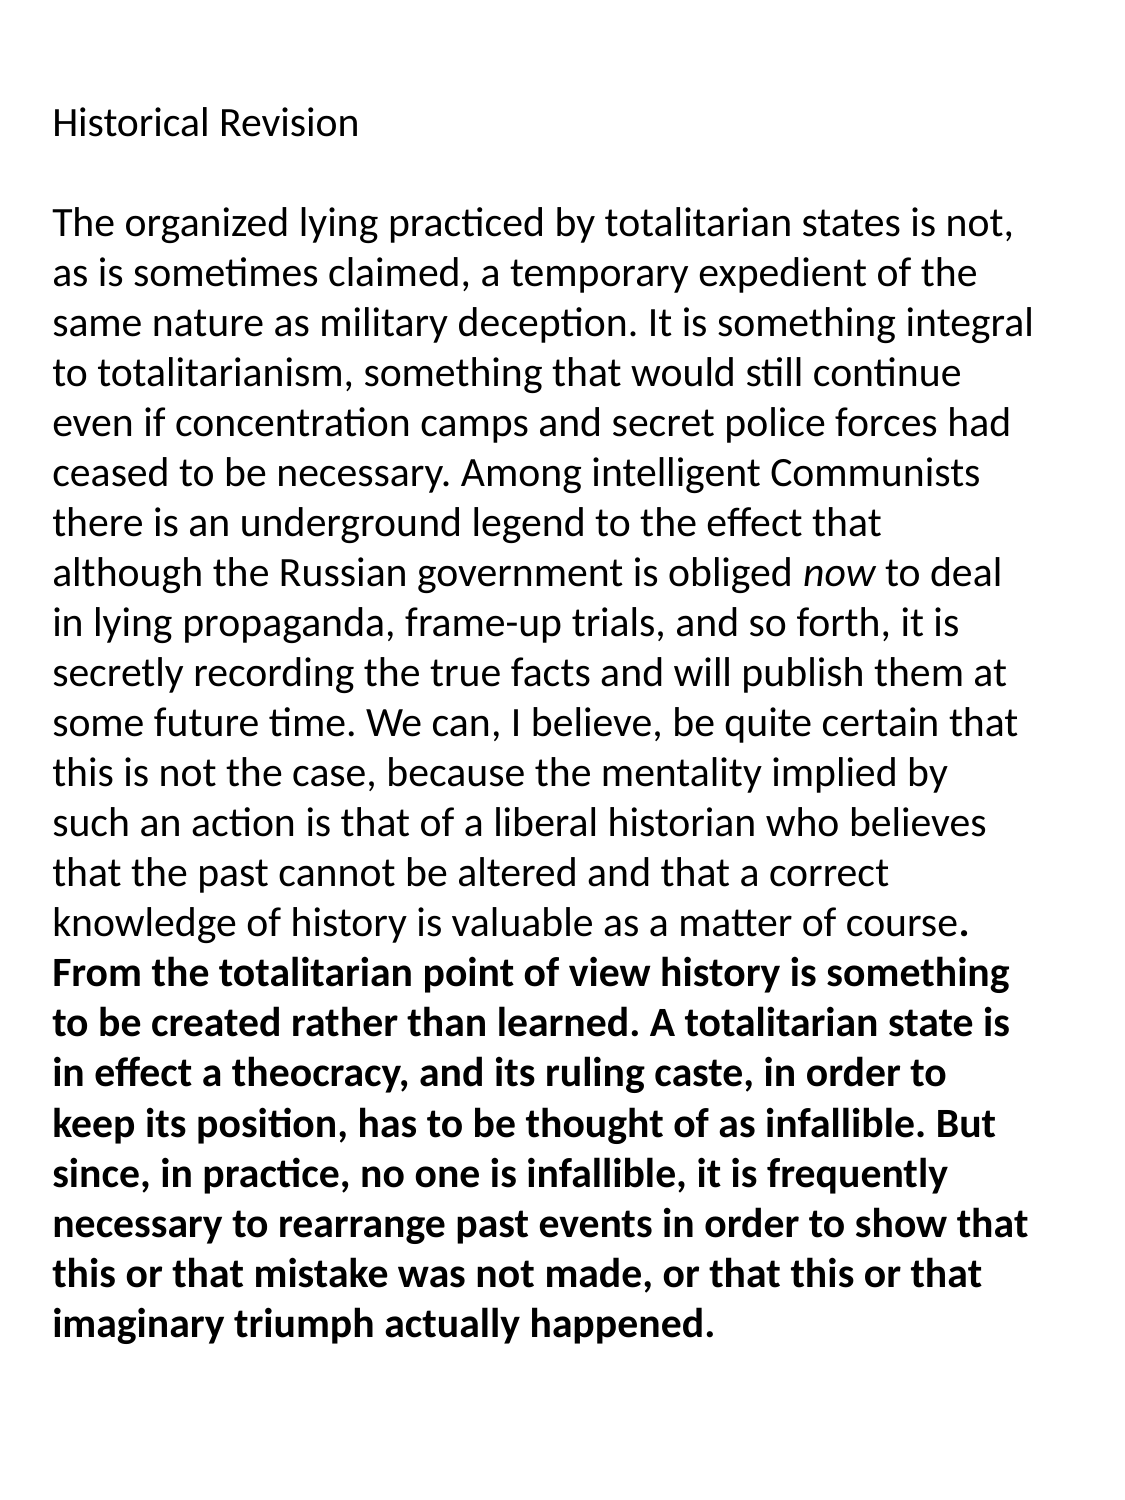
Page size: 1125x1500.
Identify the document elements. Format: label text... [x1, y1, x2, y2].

text_box Historical Revision The organized lying practiced by totalitarian states is not, as is sometimes claimed, a temporary expedient of the same nature as military deception. It is something integral to totalitarianism, something that would still continue even if concentration camps and secret police forces had ceased to be necessary. Among intelligent Communists there is an underground legend to the effect that although the Russian government is obliged now to deal in lying propaganda, frame-up trials, and so forth, it is secretly recording the true facts and will publish them at some future time. We can, I believe, be quite certain that this is not the case, because the mentality implied by such an action is that of a liberal historian who believes that the past cannot be altered and that a correct knowledge of history is valuable as a matter of course. From the totalitarian point of view history is something to be created rather than learned. A totalitarian state is in effect a theocracy, and its ruling caste, in order to keep its position, has to be thought of as infallible. But since, in practice, no one is infallible, it is frequently necessary to rearrange past events in order to show that this or that mistake was not made, or that this or that imaginary triumph actually happened. [37, 87, 1050, 1353]
